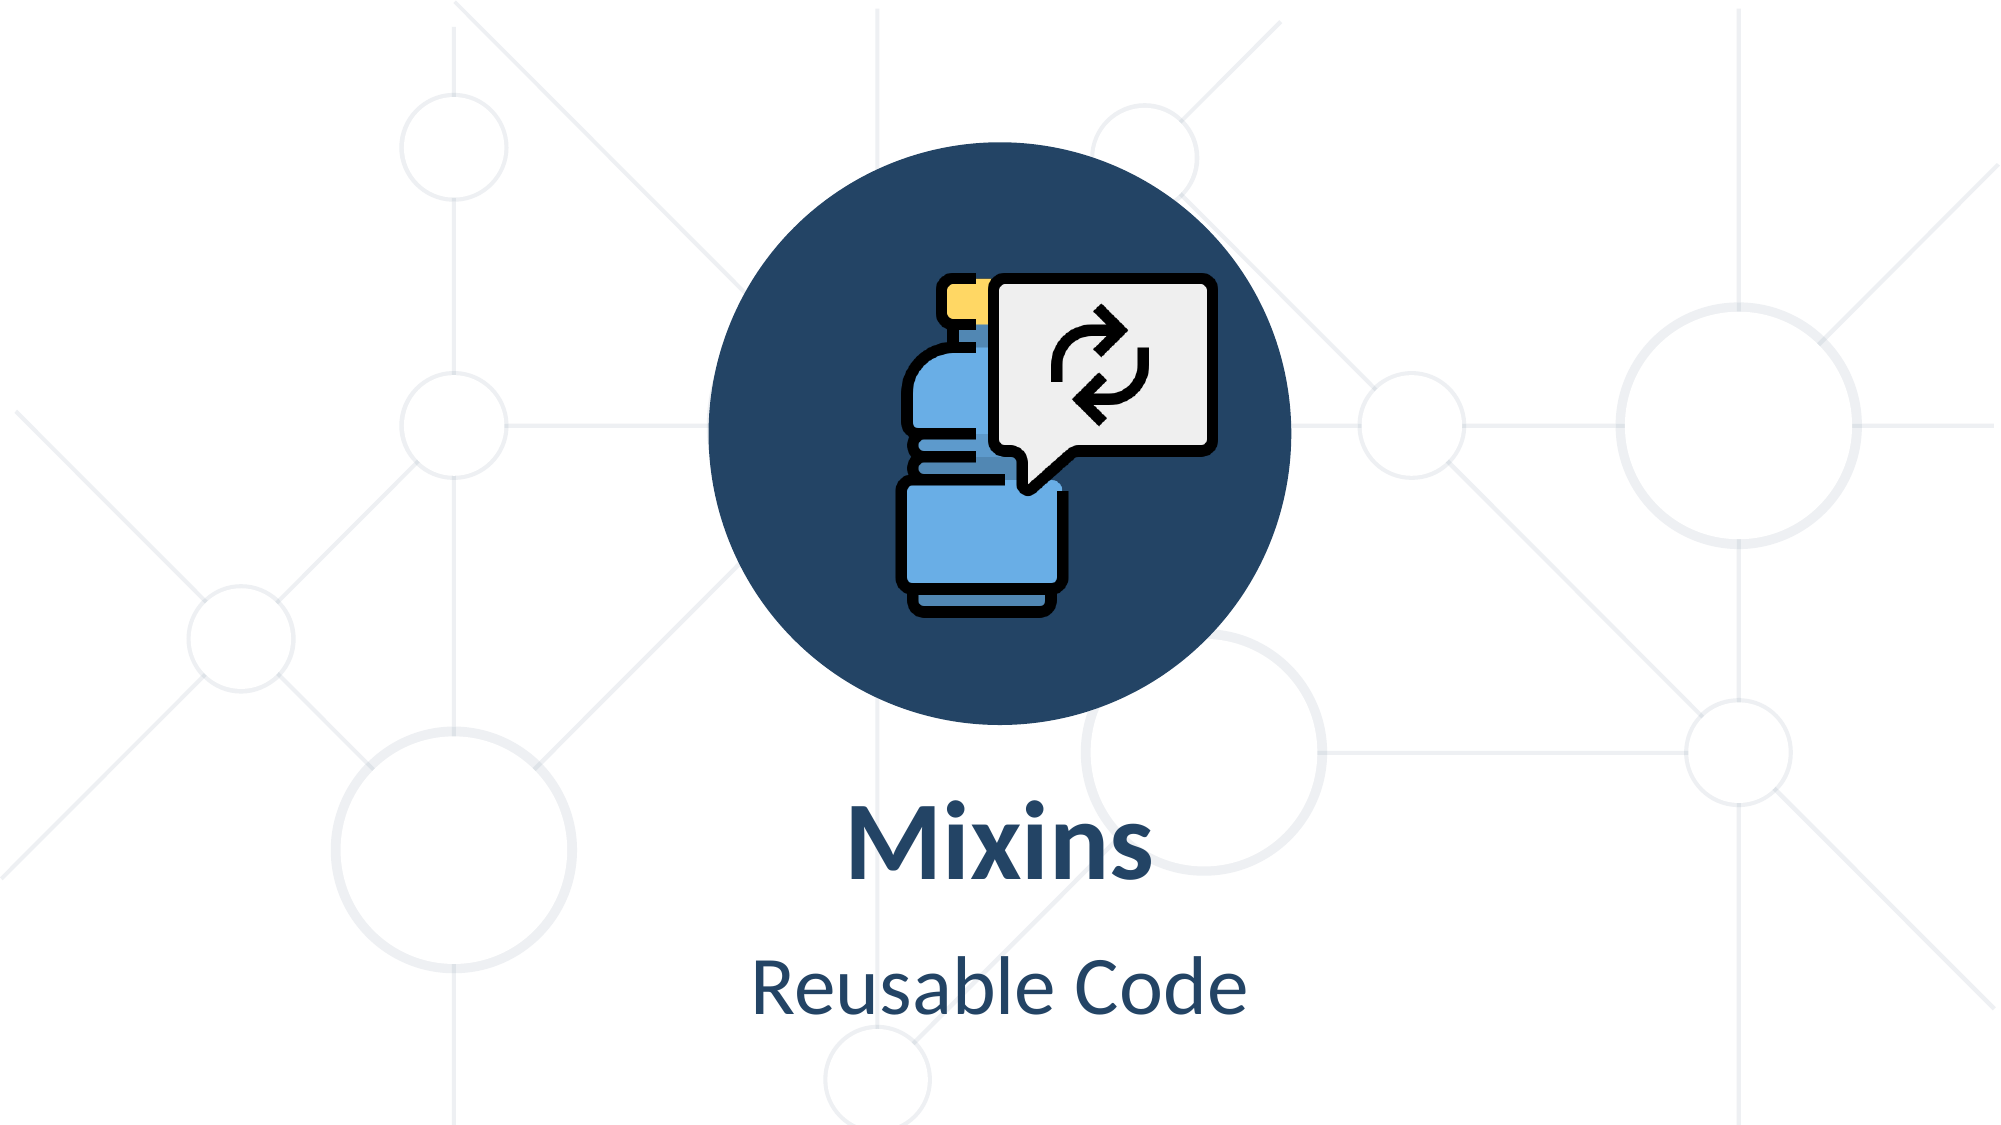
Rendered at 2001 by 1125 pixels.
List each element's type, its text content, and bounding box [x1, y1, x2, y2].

title Mixins [100, 771, 1900, 898]
picture [872, 261, 1241, 630]
subtitle Reusable Code [100, 916, 1900, 1043]
